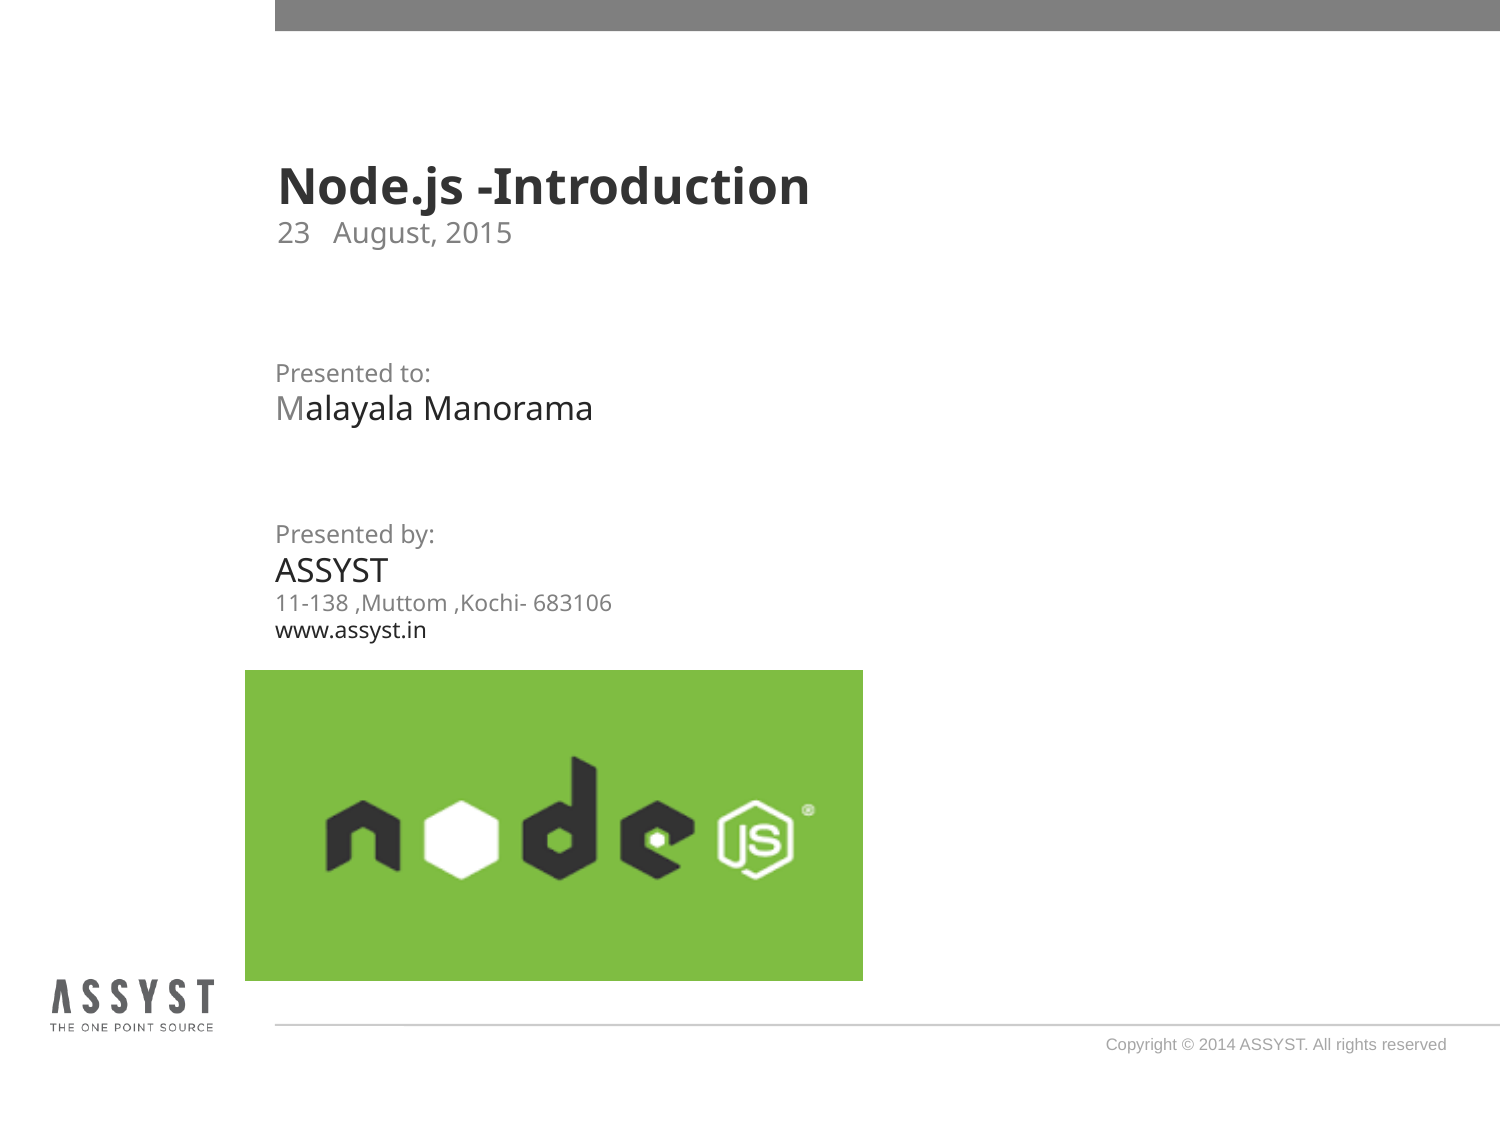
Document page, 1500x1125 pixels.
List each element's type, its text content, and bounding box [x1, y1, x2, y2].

text_box Presented to: Malayala Manorama [260, 349, 931, 475]
picture [245, 670, 863, 981]
text_box Presented by: ASSYST 11-138 ,Muttom ,Kochi- 683106 www.assyst.in [260, 511, 855, 651]
text_box Node.js -Introduction 23 August, 2015 [262, 146, 960, 267]
picture [50, 972, 216, 1037]
